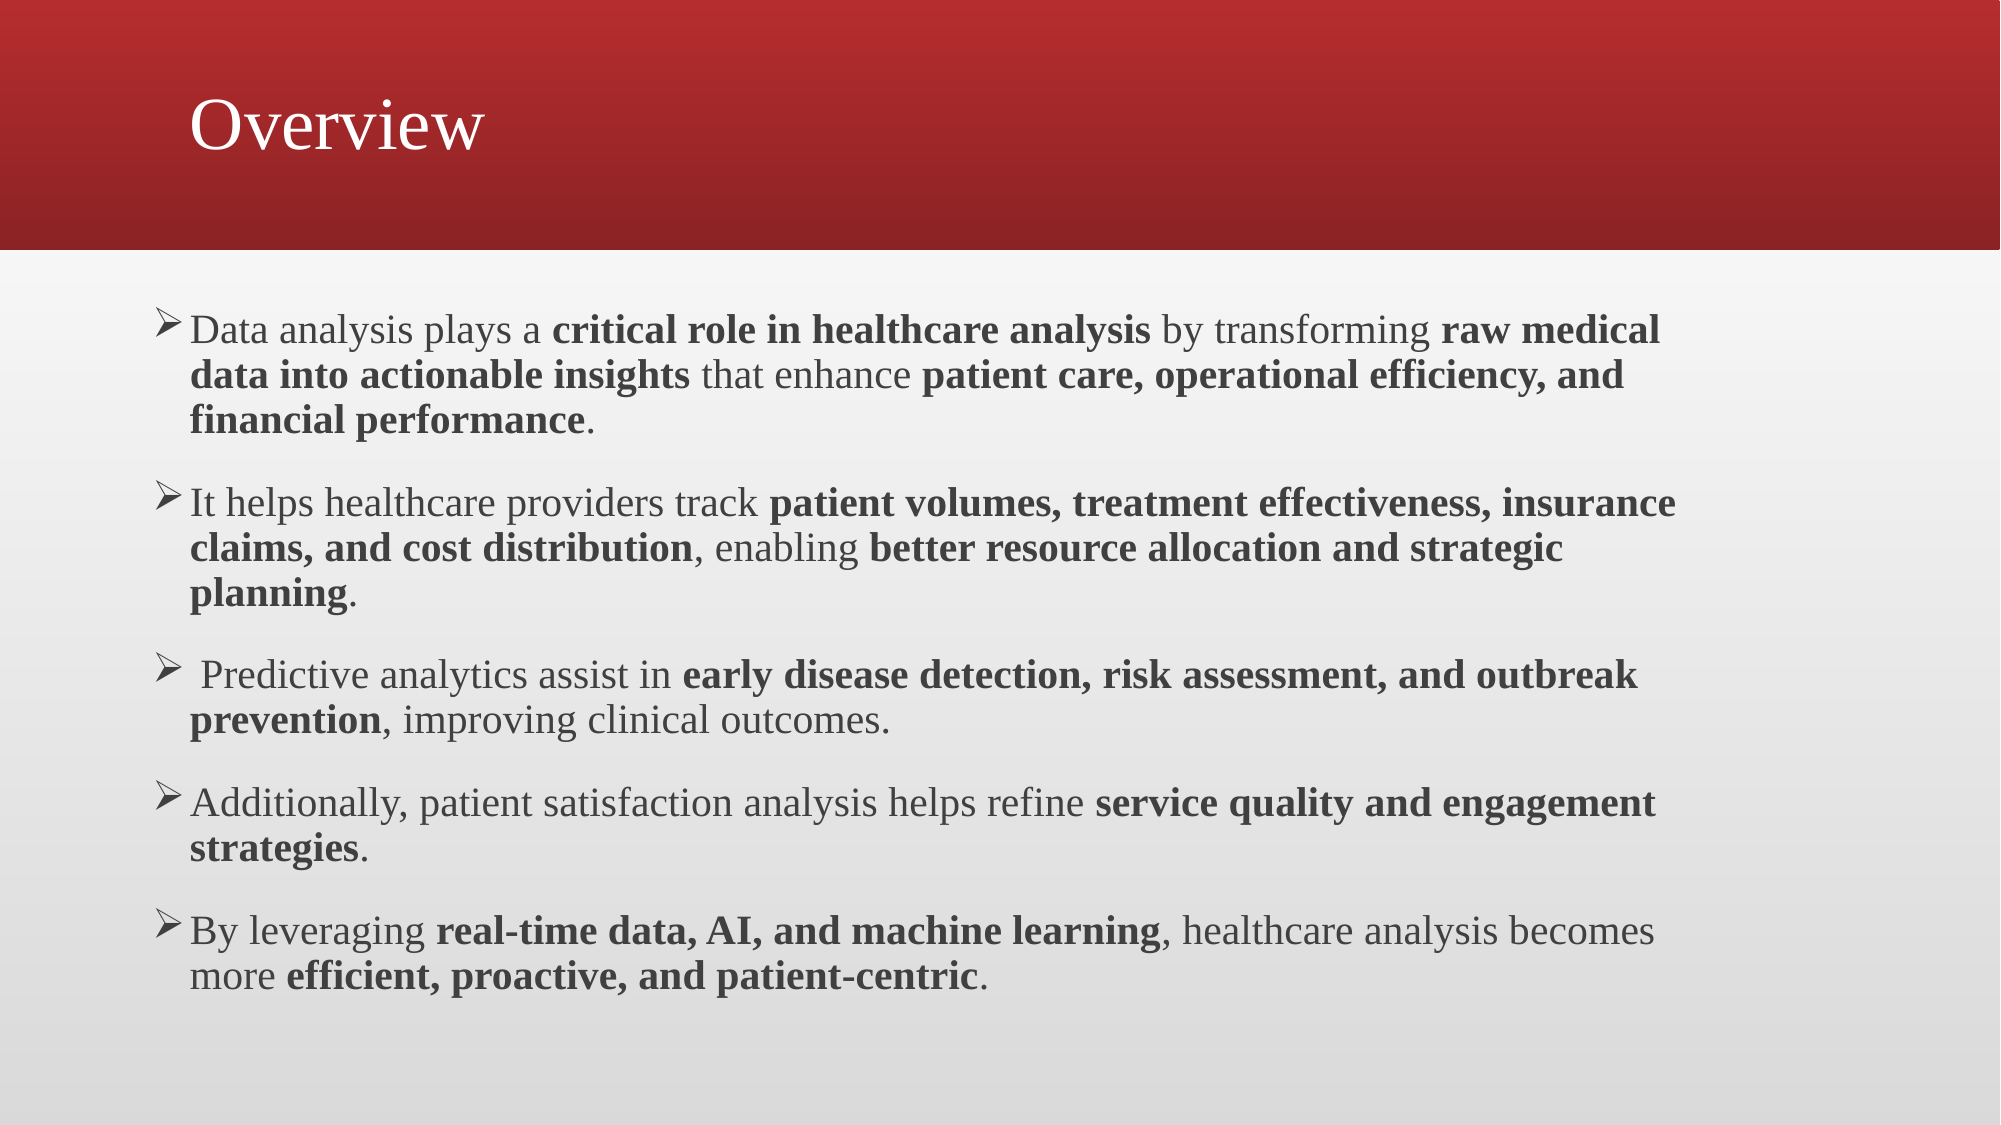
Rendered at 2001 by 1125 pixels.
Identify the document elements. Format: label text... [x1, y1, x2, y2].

list Data analysis plays a critical role in healthcare analysis by transforming raw medical data into actionable insights that enhance patient care, operational efficiency, and financial performance. It helps healthcare providers track patient volumes, treatment effectiveness, insurance claims, and cost distribution, enabling better resource allocation and strategic planning. Predictive analytics assist in early disease detection, risk assessment, and outbreak prevention, improving clinical outcomes. Additionally, patient satisfaction analysis helps refine service quality and engagement strategies. By leveraging real-time data, AI, and machine learning, healthcare analysis becomes more efficient, proactive, and patient-centric. [137, 299, 1750, 1050]
title Overview [174, 16, 1825, 234]
